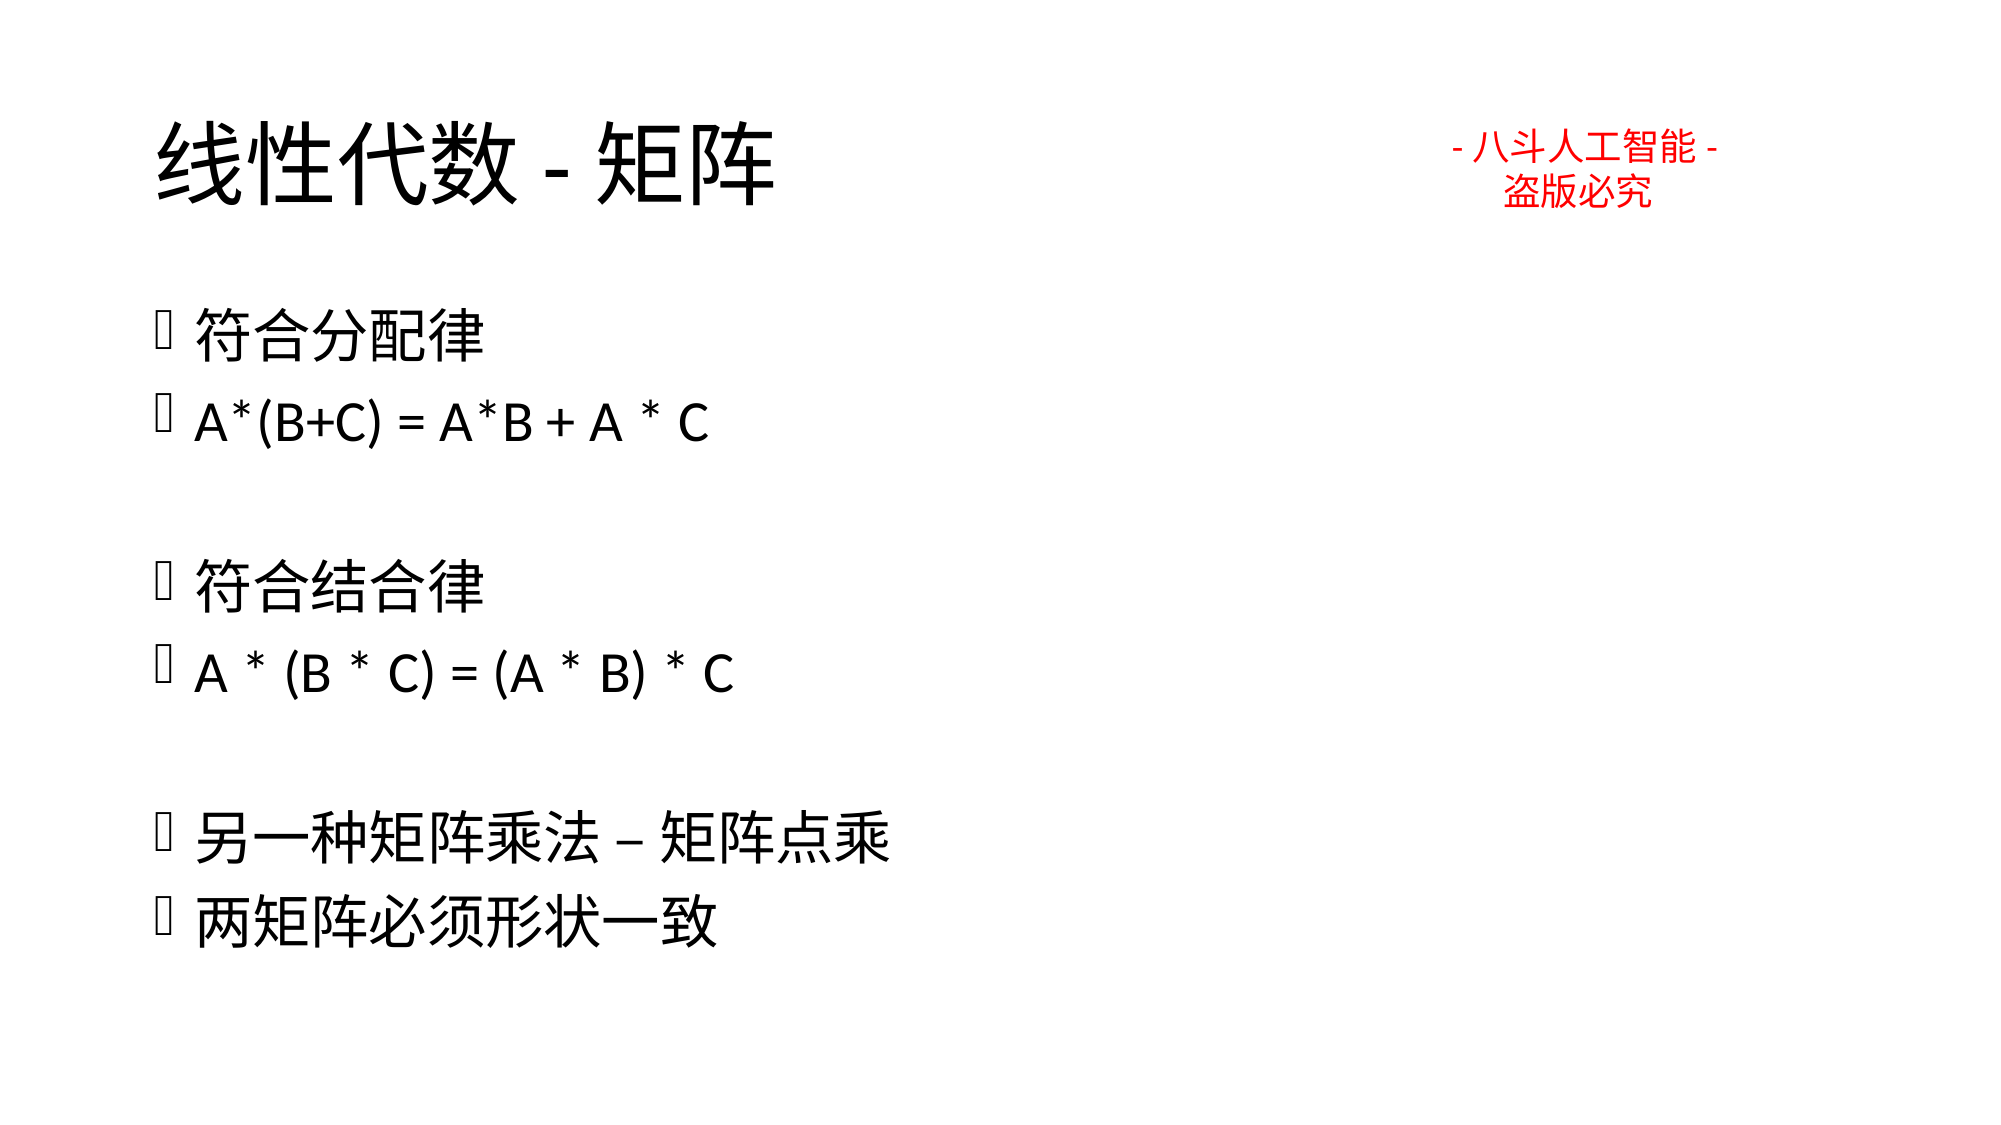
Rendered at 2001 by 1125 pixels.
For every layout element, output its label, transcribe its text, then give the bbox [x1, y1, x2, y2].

title 线性代数-矩阵 [138, 60, 1864, 278]
text_box -八斗人工智能- 盗版必究 [1437, 115, 1792, 221]
